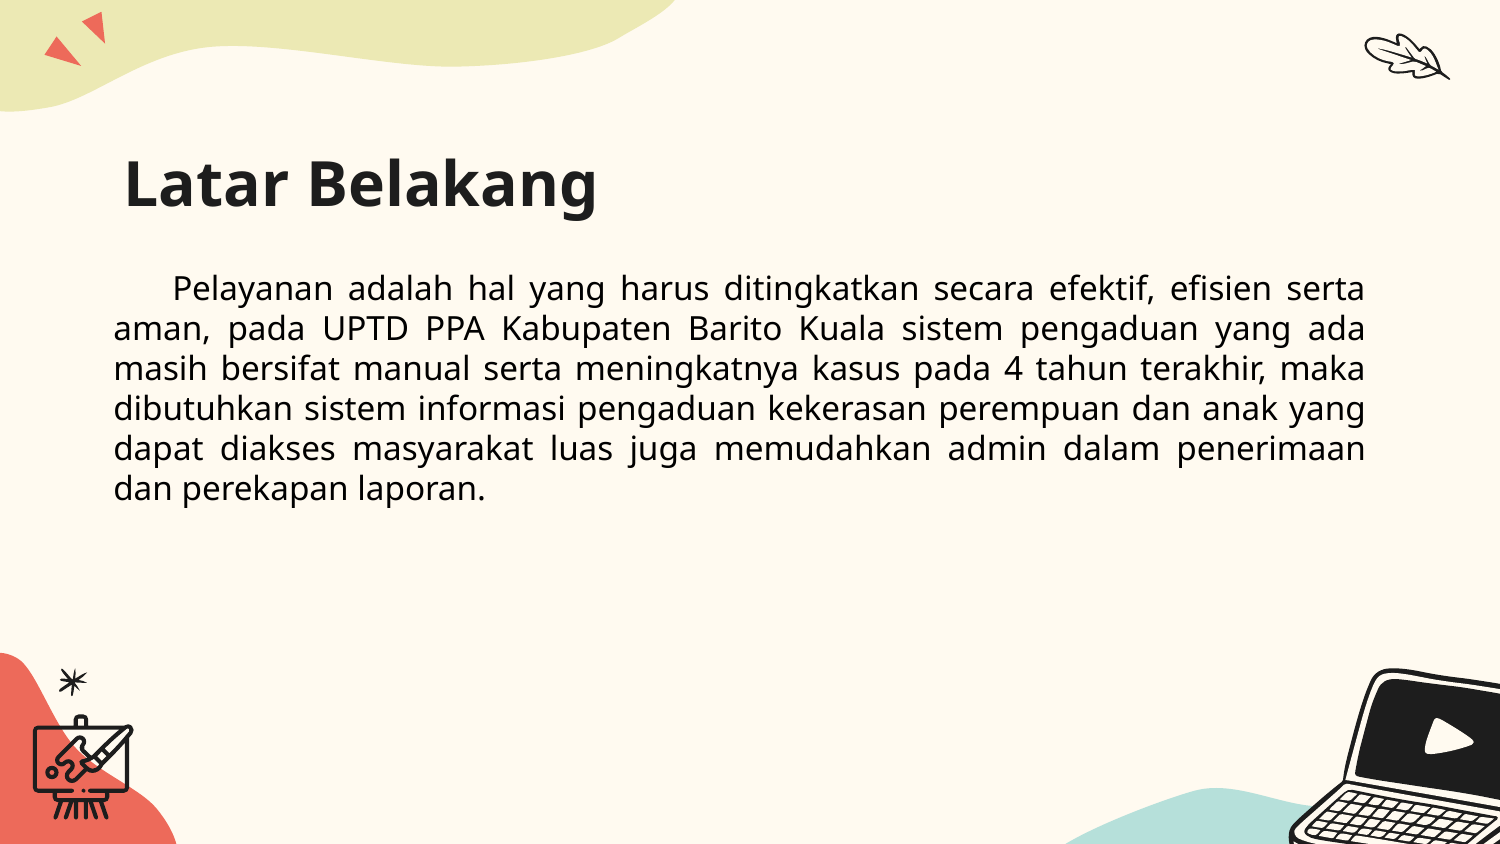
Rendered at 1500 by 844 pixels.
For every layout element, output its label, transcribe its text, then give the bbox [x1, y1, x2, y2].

title Latar Belakang [108, 118, 1373, 213]
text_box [1287, 668, 1500, 844]
text_box Pelayanan adalah hal yang harus ditingkatkan secara efektif, efisien serta aman, pada UPTD PPA Kabupaten Barito Kuala sistem pengaduan yang ada masih bersifat manual serta meningkatnya kasus pada 4 tahun terakhir, maka dibutuhkan sistem informasi pengaduan kekerasan perempuan dan anak yang dapat diakses masyarakat luas juga memudahkan admin dalam penerimaan dan perekapan laporan. [98, 252, 1383, 590]
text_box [32, 714, 135, 820]
